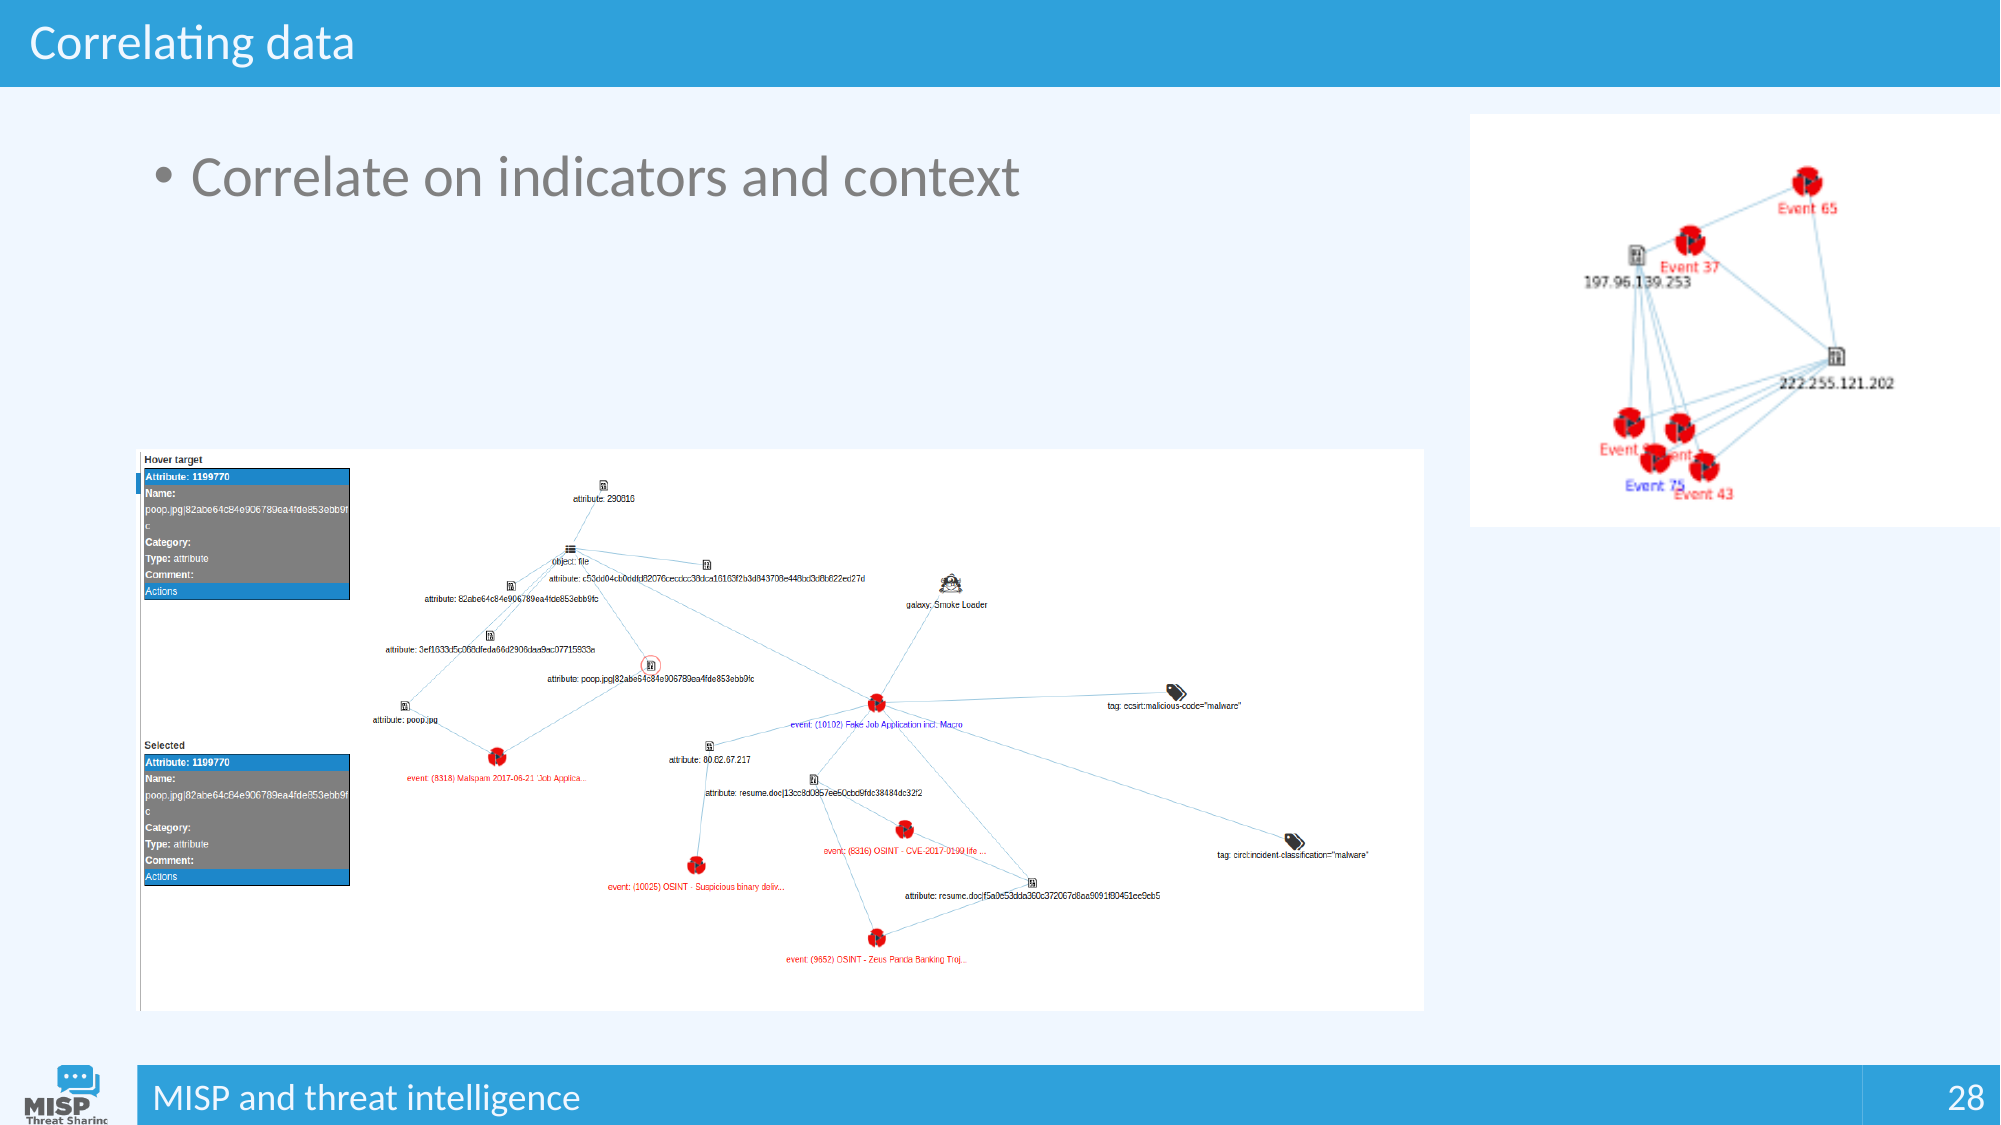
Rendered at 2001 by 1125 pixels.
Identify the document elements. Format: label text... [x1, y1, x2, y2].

footer MISP and threat intelligence [137, 1065, 1862, 1125]
picture [136, 449, 1424, 1011]
picture [1470, 114, 2000, 527]
slide_number 28 [1862, 1065, 2000, 1125]
list Correlate on indicators and context [138, 138, 1864, 1011]
title Correlating data [0, 0, 2000, 87]
